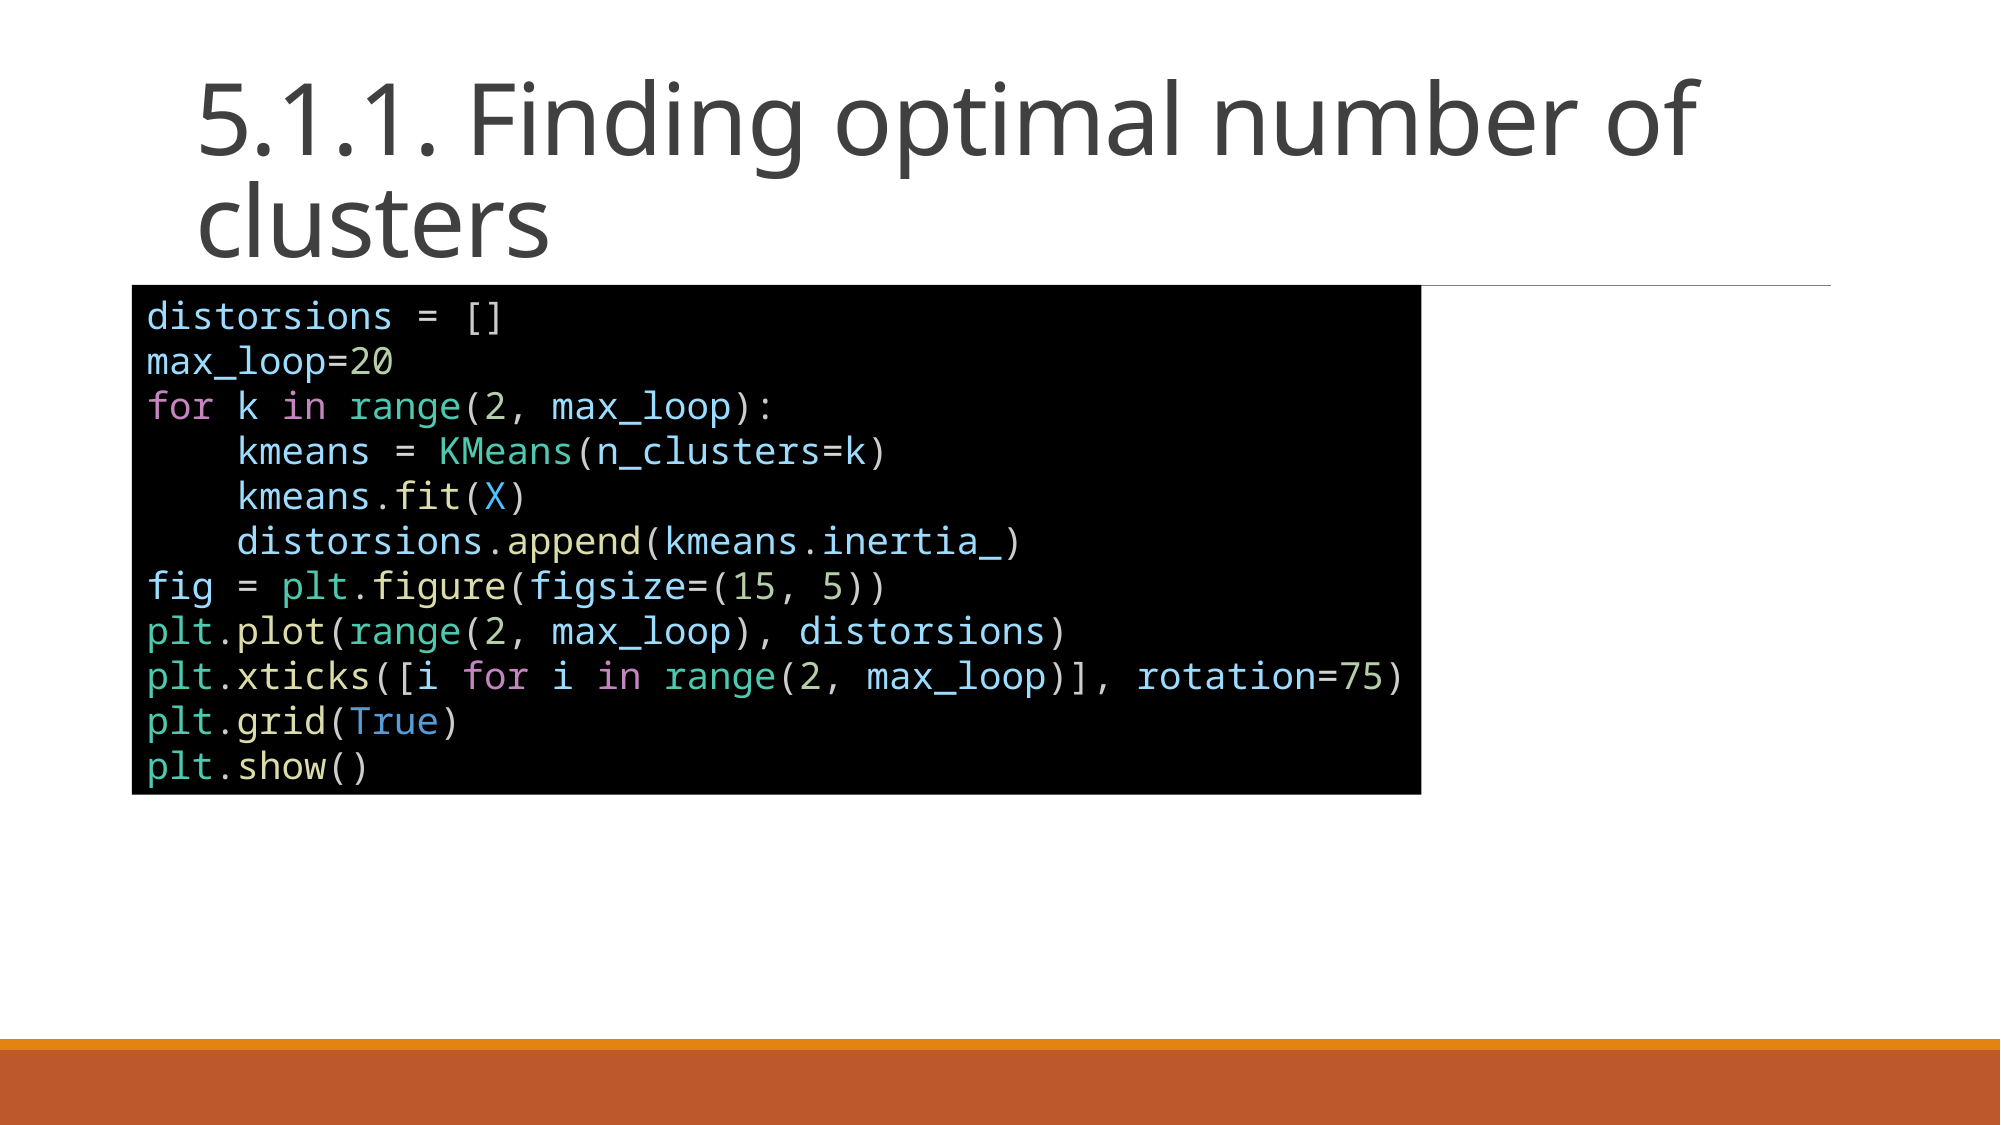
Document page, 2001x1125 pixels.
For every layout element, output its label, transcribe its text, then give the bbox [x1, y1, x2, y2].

list [180, 302, 1830, 963]
title 5.1.1. Finding optimal number of clusters [180, 47, 1830, 285]
text_box distorsions = [] max_loop=20 for k in range(2, max_loop): kmeans = KMeans(n_clusters=k) kmeans.fit(X) distorsions.append(kmeans.inertia_) fig = plt.figure(figsize=(15, 5)) plt.plot(range(2, max_loop), distorsions) plt.xticks([i for i in range(2, max_loop)], rotation=75) plt.grid(True) plt.show() [131, 284, 1422, 795]
